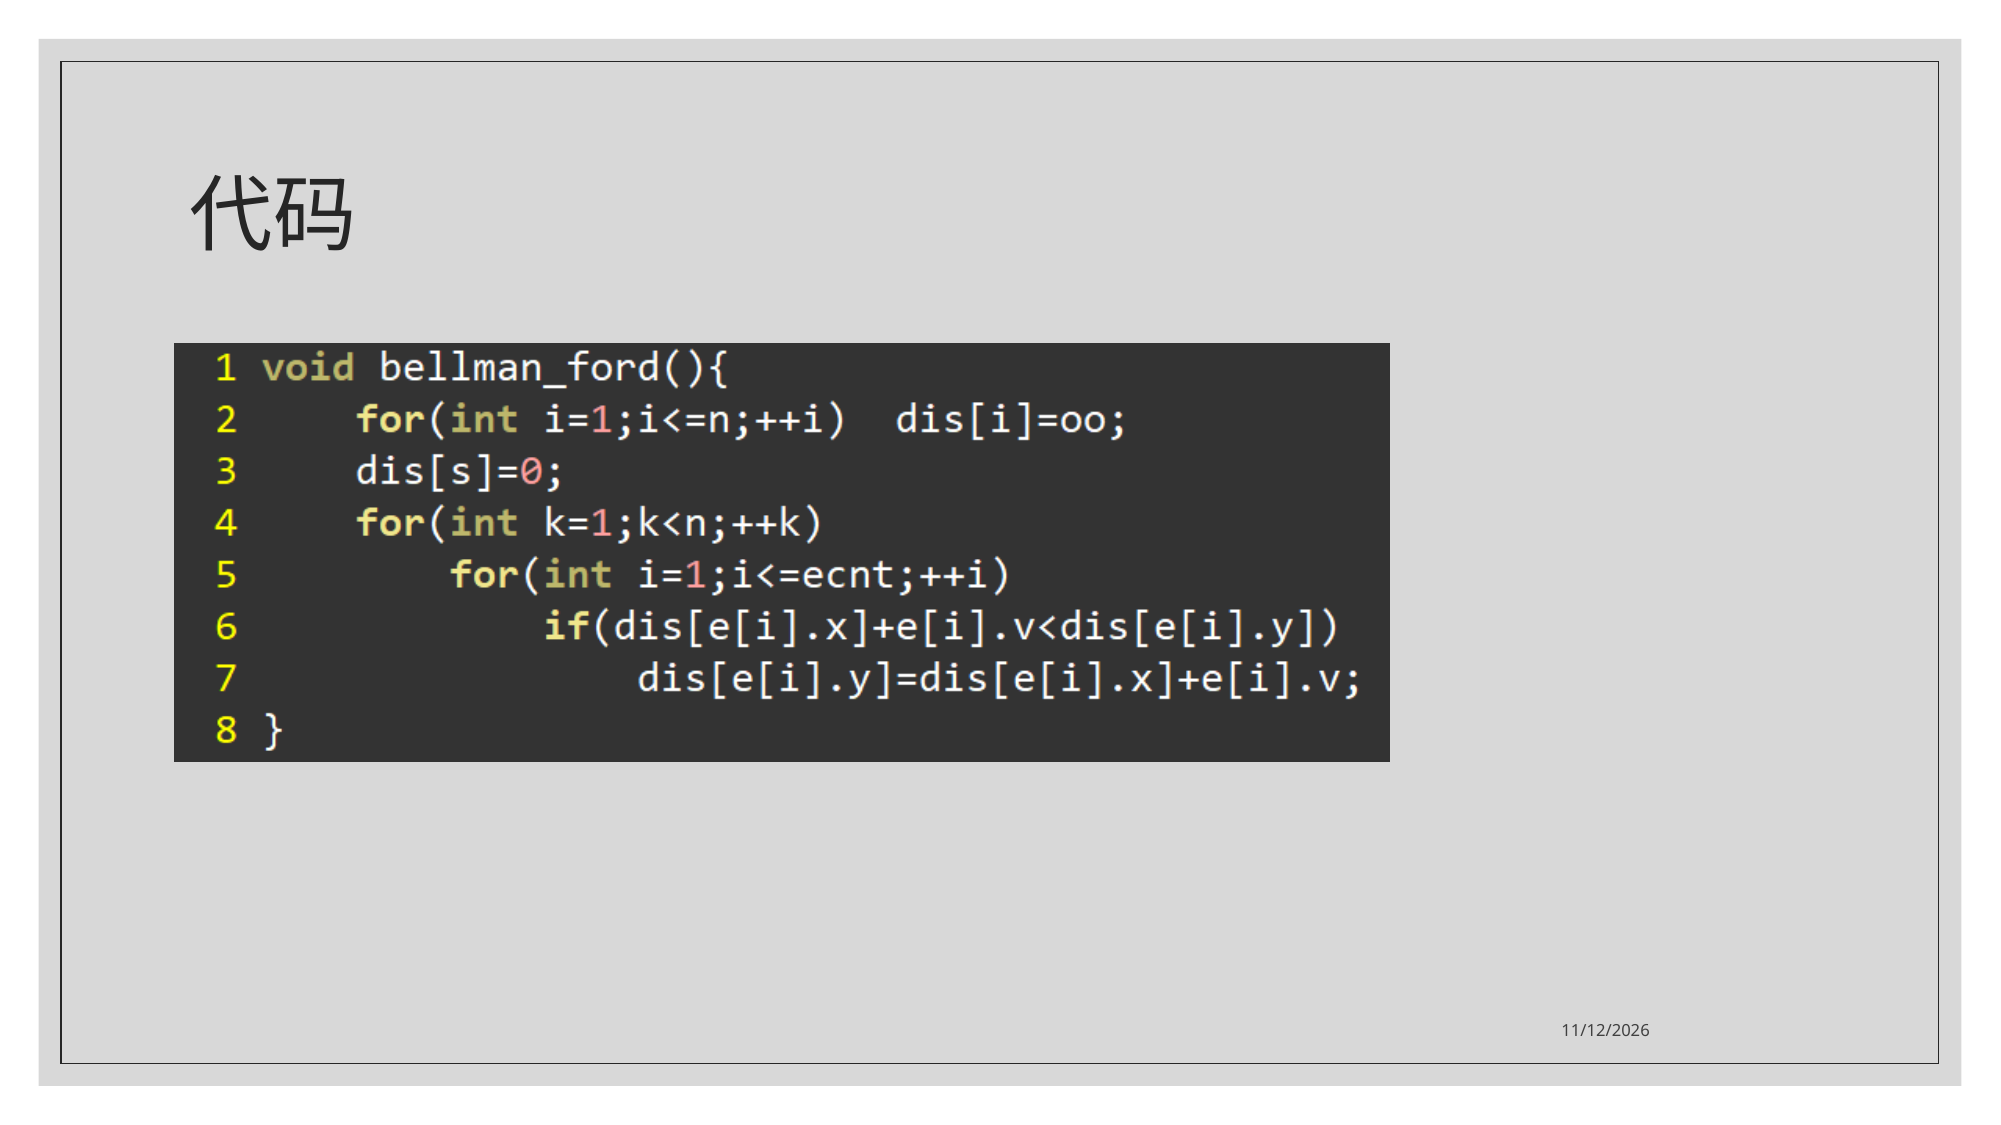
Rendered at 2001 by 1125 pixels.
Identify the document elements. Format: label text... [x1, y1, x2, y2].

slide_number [1190, 990, 1665, 1050]
title 代码 [174, 105, 1825, 331]
picture [174, 343, 1390, 762]
